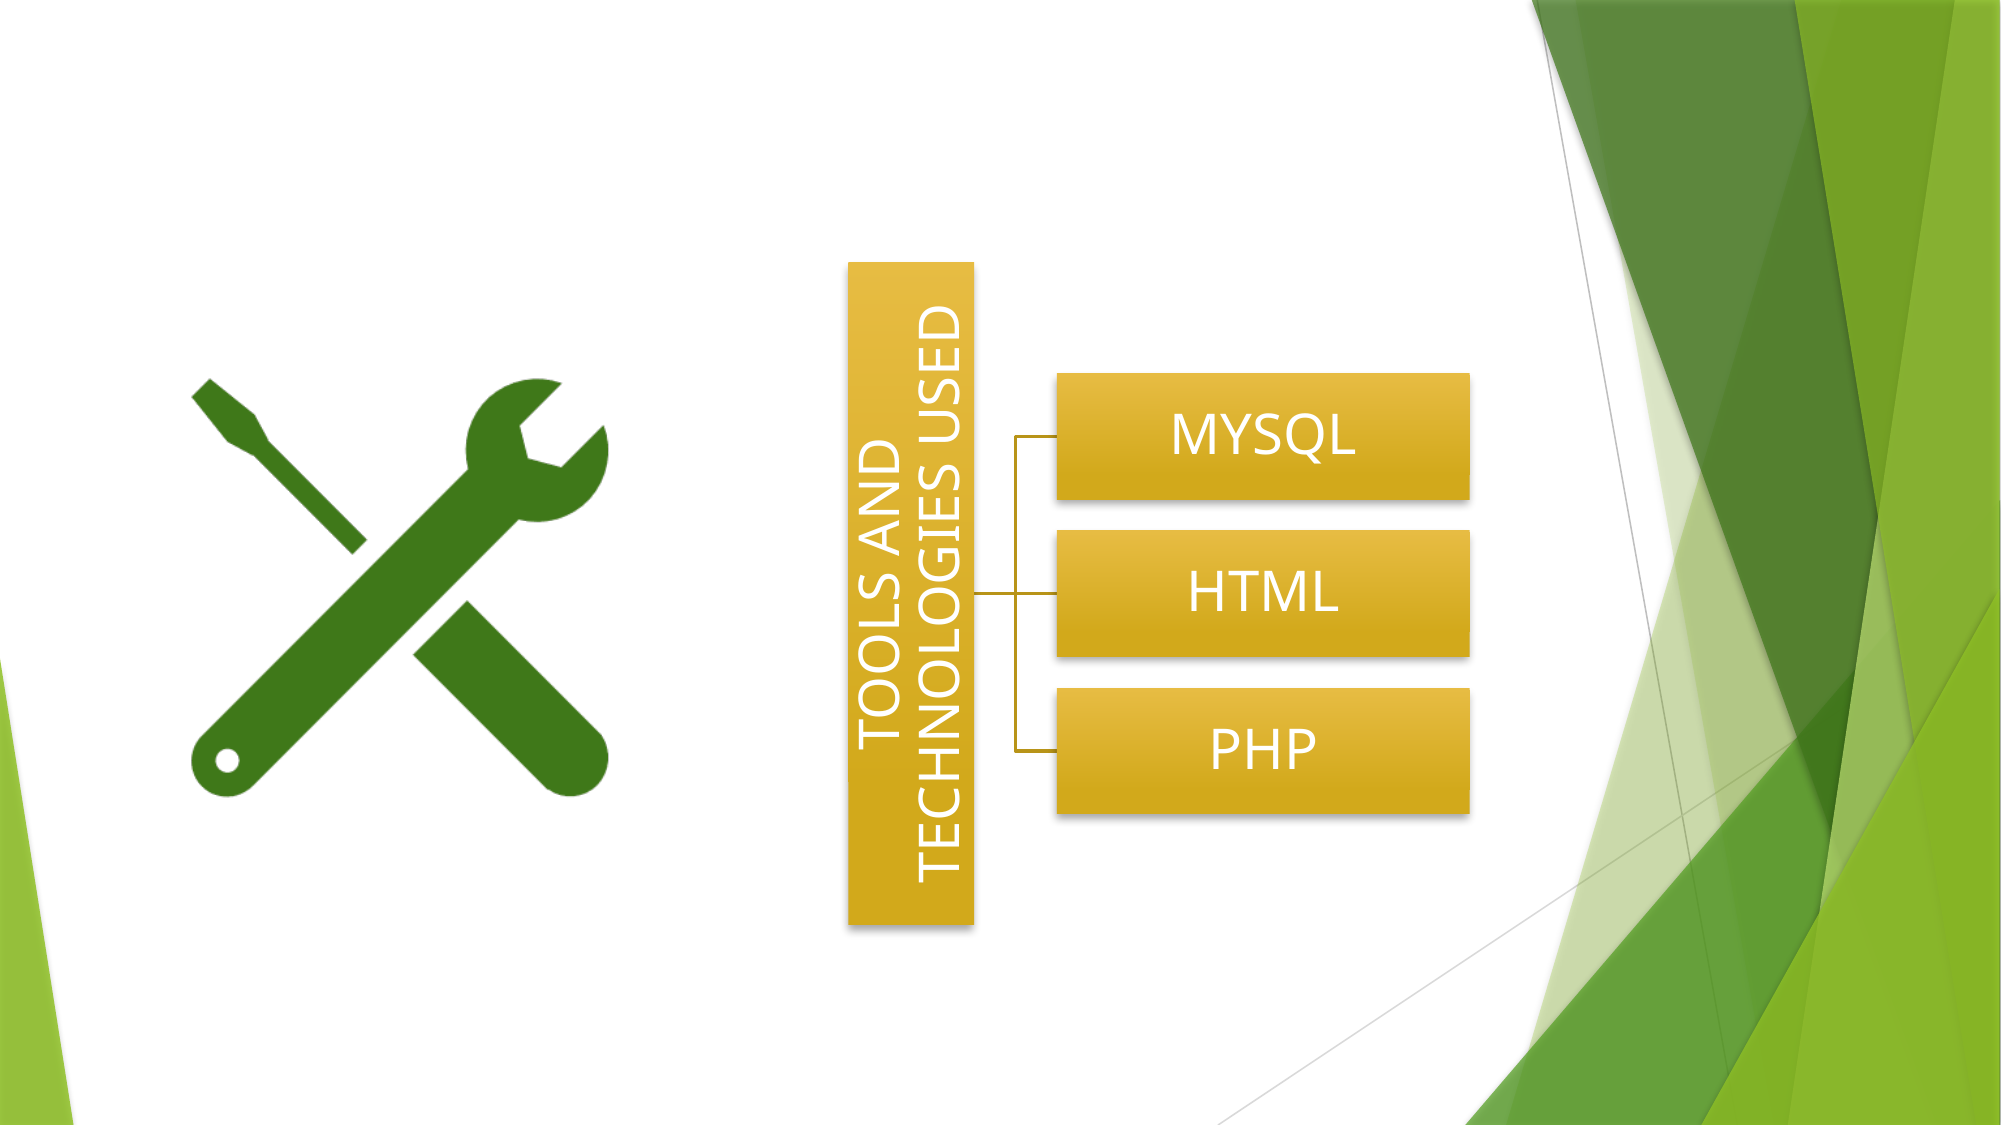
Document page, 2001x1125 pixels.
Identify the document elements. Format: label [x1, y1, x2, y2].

picture [149, 336, 651, 838]
text_box [796, 261, 1522, 926]
